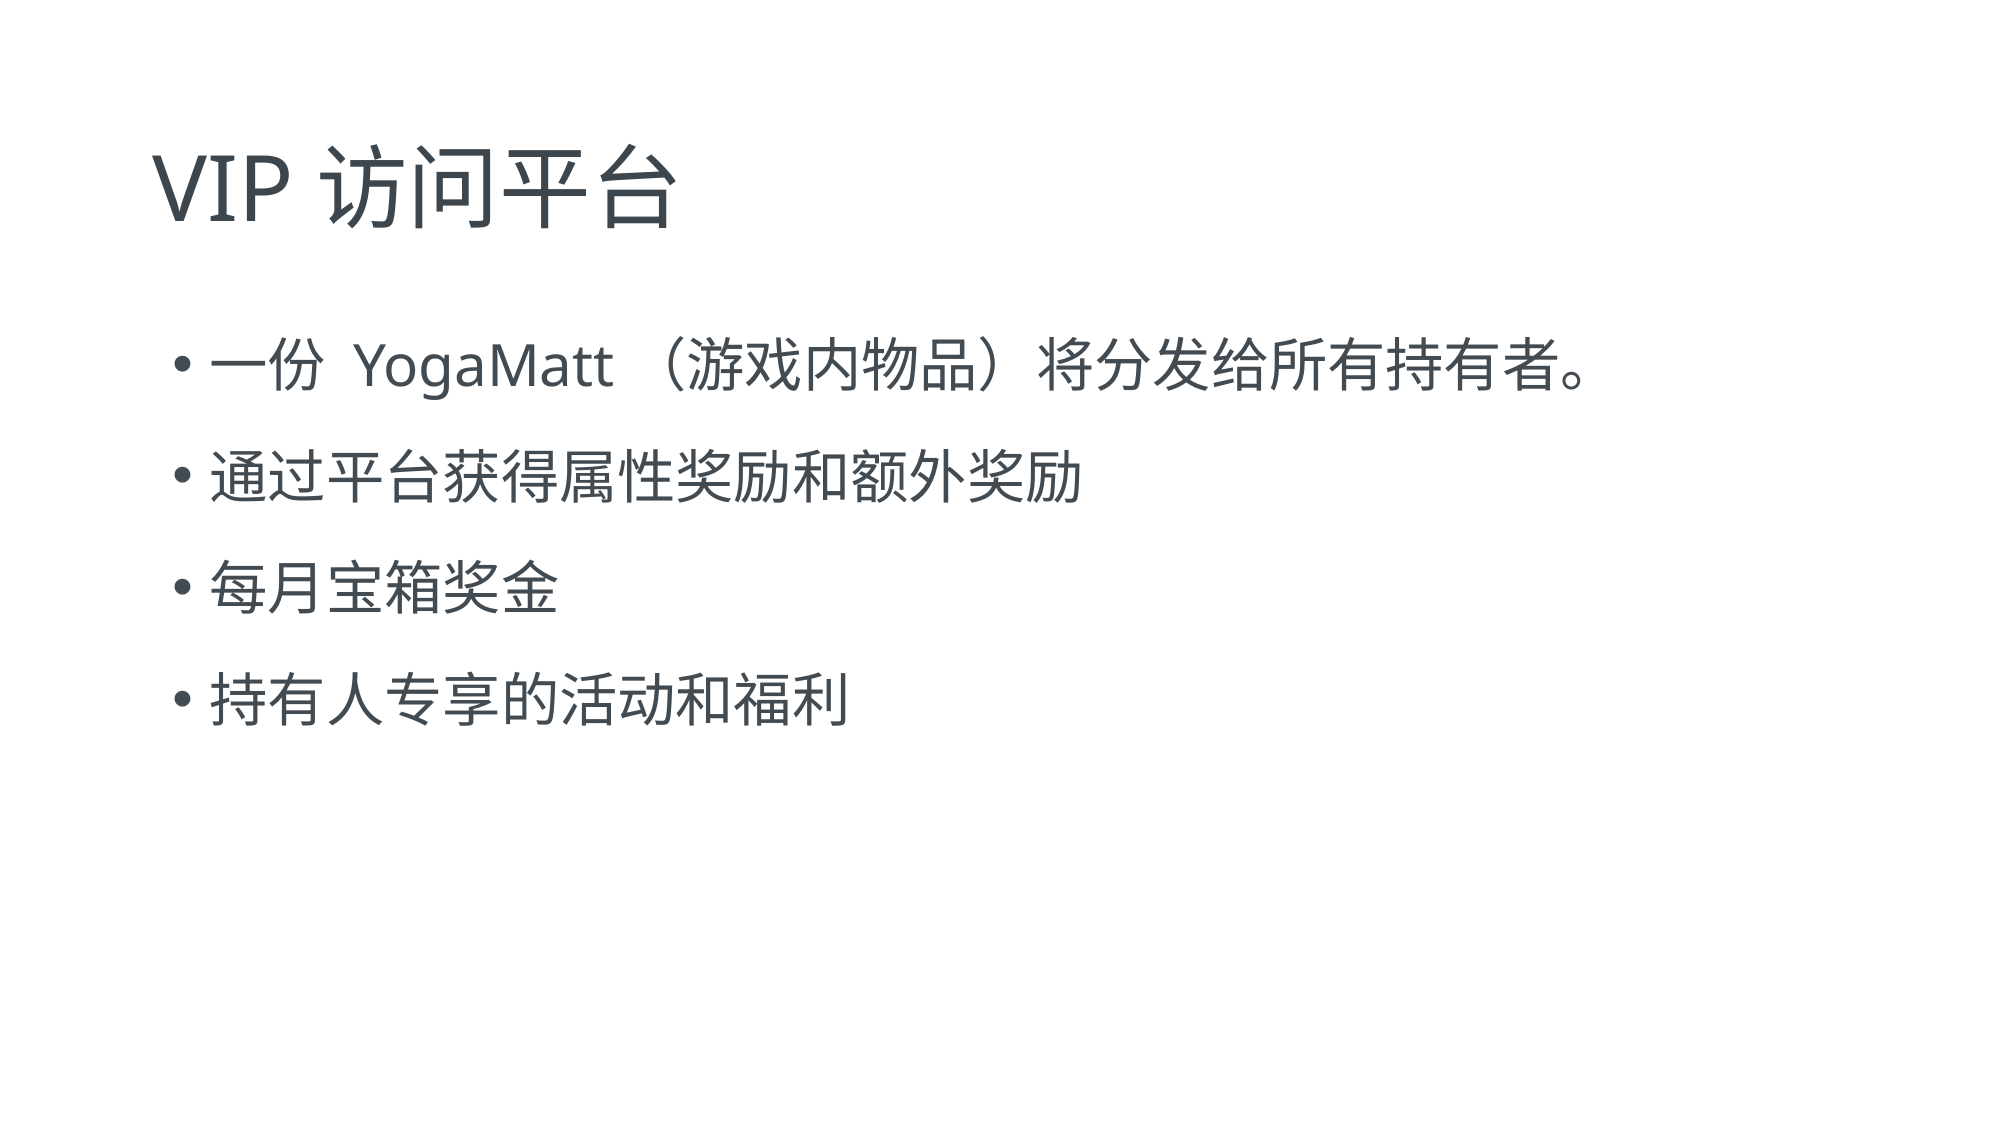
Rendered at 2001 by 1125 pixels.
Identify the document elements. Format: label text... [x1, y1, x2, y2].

title VIP访问平台 [137, 59, 1863, 278]
list 一份 YogaMatt（游戏内物品）将分发给所有持有者。 通过平台获得属性奖励和额外奖励 每月宝箱奖金 持有人专享的活动和福利 [137, 299, 1863, 1014]
